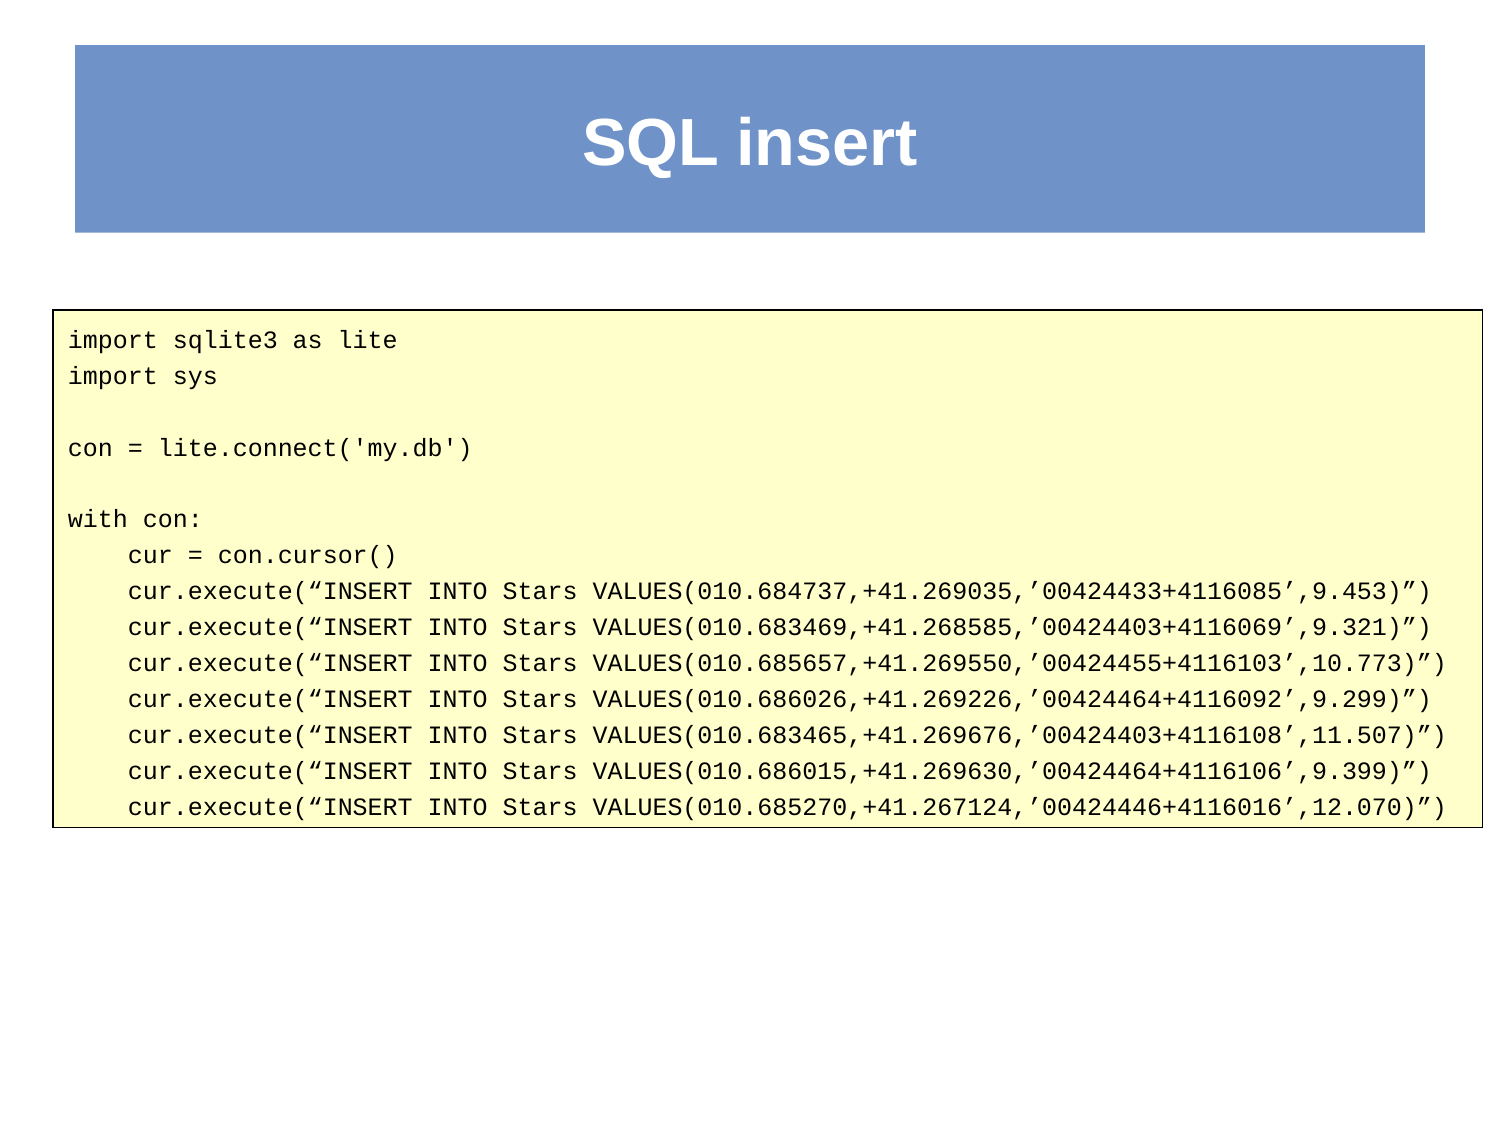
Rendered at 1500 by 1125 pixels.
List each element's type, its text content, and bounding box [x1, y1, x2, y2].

title SQL insert [74, 44, 1426, 233]
text_box import sqlite3 as lite import sys con = lite.connect('my.db') with con: cur = con.cursor() cur.execute(“INSERT INTO Stars VALUES(010.684737,+41.269035,’00424433+4116085’,9.453)”) cur.execute(“INSERT INTO Stars VALUES(010.683469,+41.268585,’00424403+4116069’,9.321)”) cur.execute(“INSERT INTO Stars VALUES(010.685657,+41.269550,’00424455+4116103’,10.773)”) cur.execute(“INSERT INTO Stars VALUES(010.686026,+41.269226,’00424464+4116092’,9.299)”) cur.execute(“INSERT INTO Stars VALUES(010.683465,+41.269676,’00424403+4116108’,11.507)”) cur.execute(“INSERT INTO Stars VALUES(010.686015,+41.269630,’00424464+4116106’,9.399)”) cur.execute(“INSERT INTO Stars VALUES(010.685270,+41.267124,’00424446+4116016’,12.070)”) [53, 310, 1483, 828]
